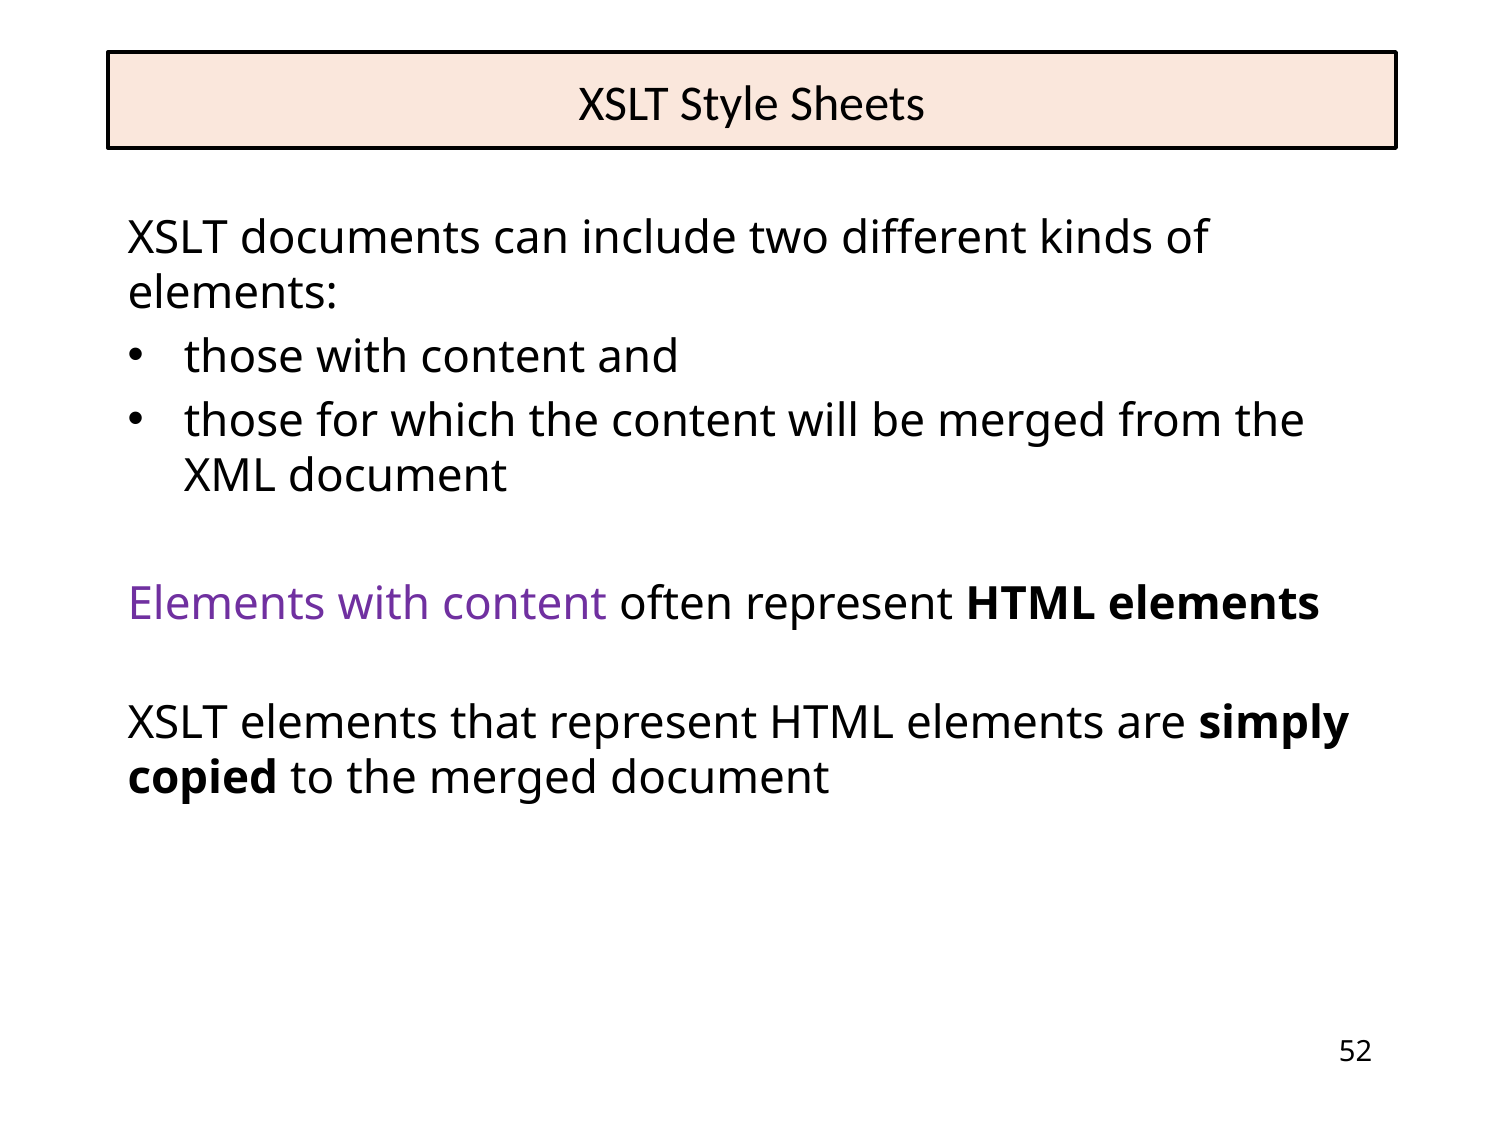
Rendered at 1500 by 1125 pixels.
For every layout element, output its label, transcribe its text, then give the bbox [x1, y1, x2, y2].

list XSLT documents can include two different kinds of elements: those with content and those for which the content will be merged from the XML document Elements with content often represent HTML elements XSLT elements that represent HTML elements are simply copied to the merged document [112, 200, 1388, 875]
title XSLT Style Sheets [106, 50, 1398, 150]
slide_number 52 [1074, 1025, 1388, 1100]
